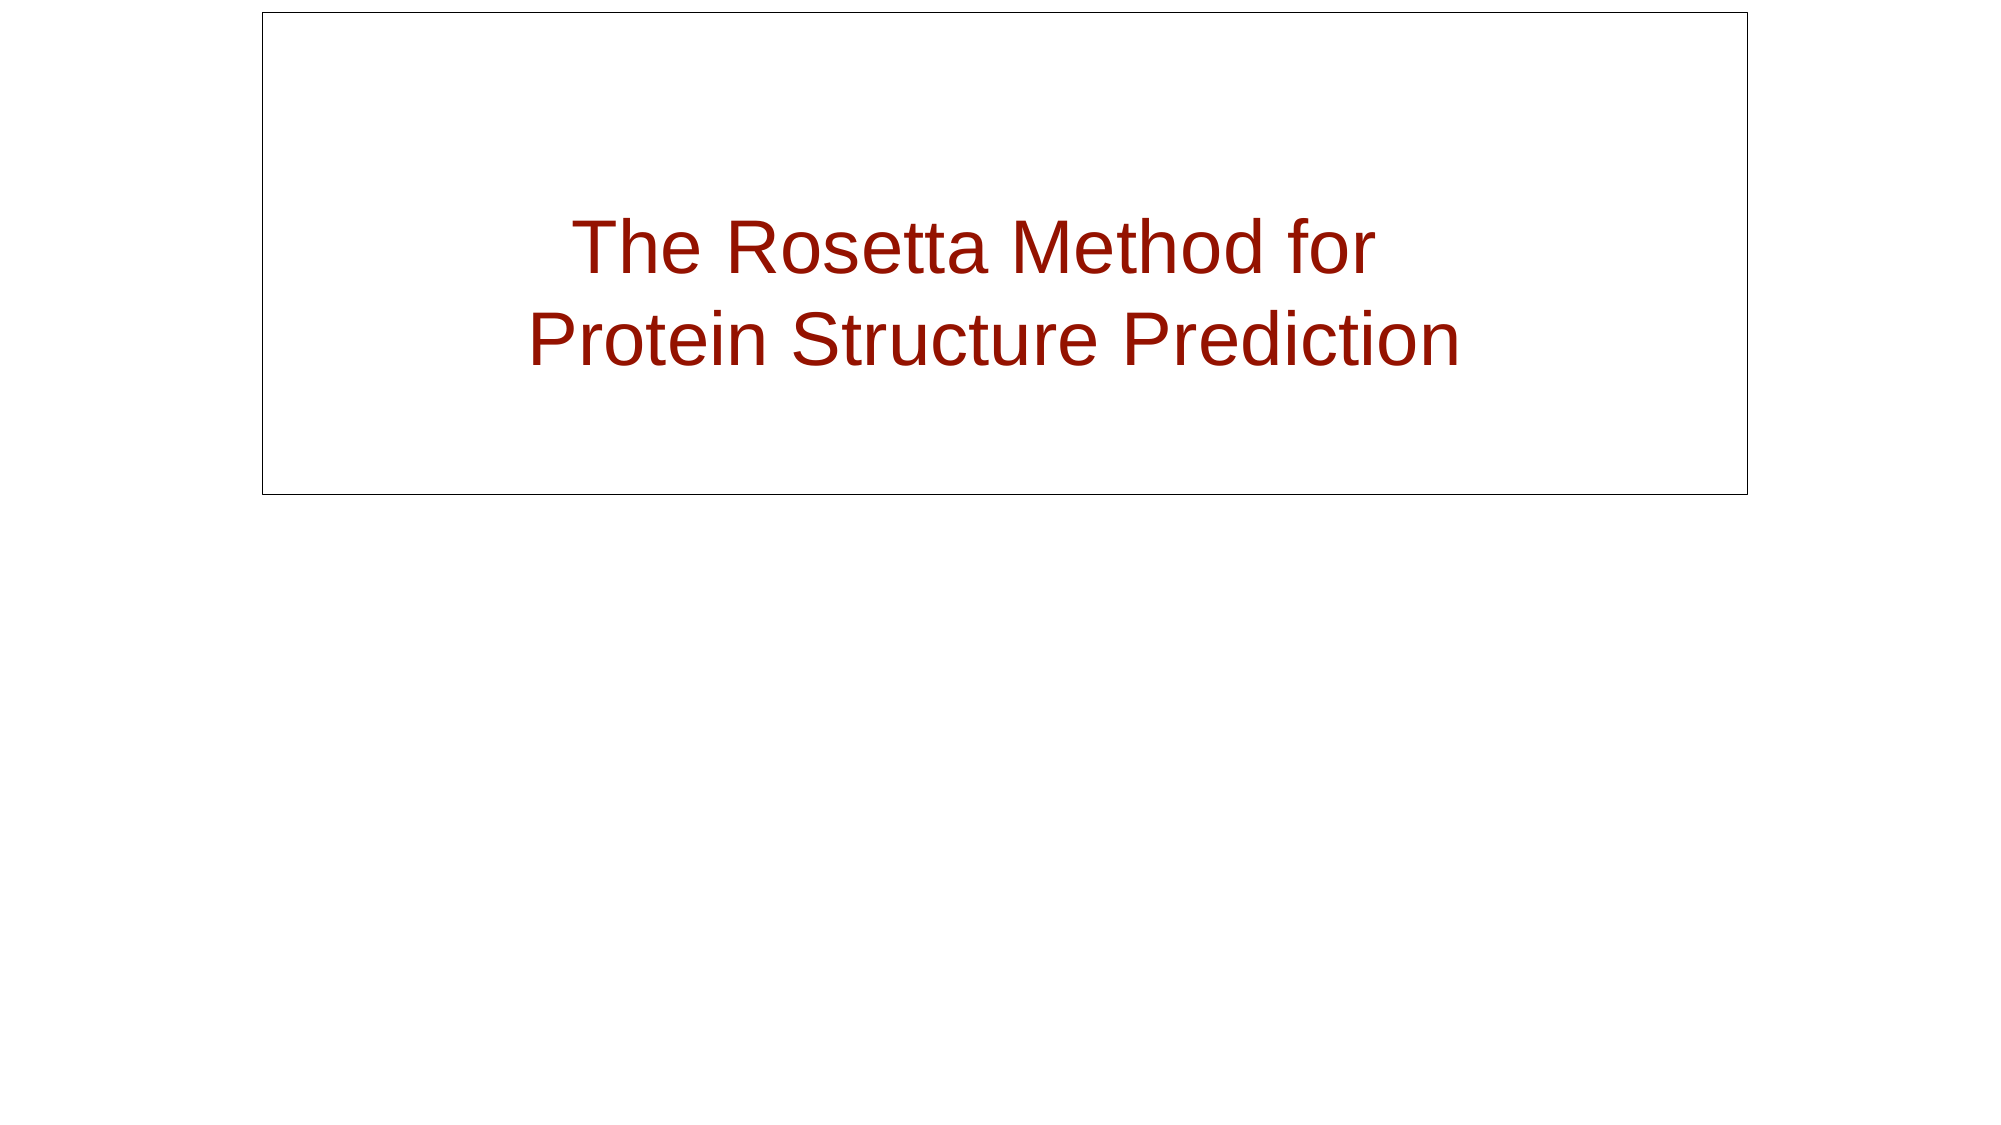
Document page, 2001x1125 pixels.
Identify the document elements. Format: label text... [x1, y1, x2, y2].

text_box The Rosetta Method for Protein Structure Prediction [262, 12, 1748, 495]
